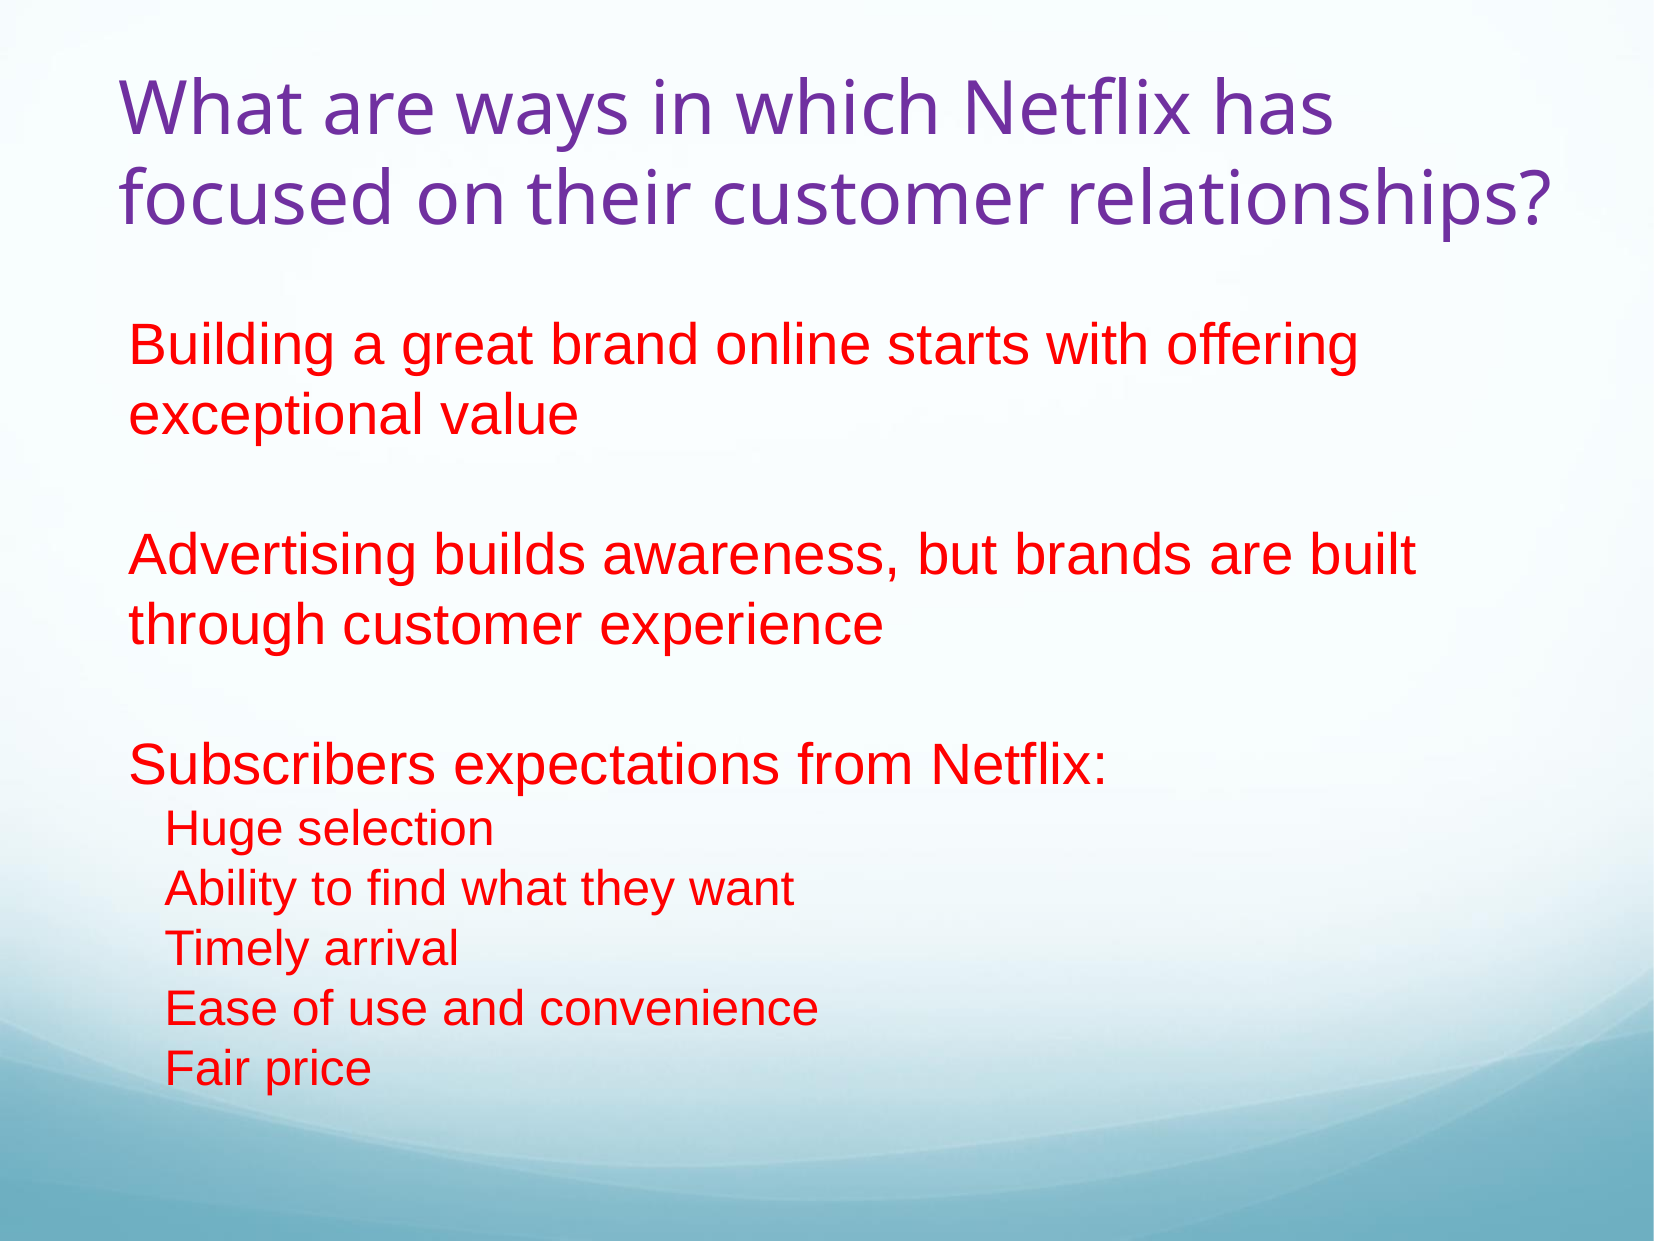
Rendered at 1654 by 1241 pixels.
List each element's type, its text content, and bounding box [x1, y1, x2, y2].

picture [0, 0, 1654, 1241]
title What are ways in which Netflix has focused on their customer relationships? [101, 27, 1626, 248]
text_box Building a great brand online starts with offering exceptional value Advertising builds awareness, but brands are built through customer experience Subscribers expectations from Netflix: Huge selection Ability to find what they want Timely arrival Ease of use and convenience Fair price [114, 298, 1552, 1104]
